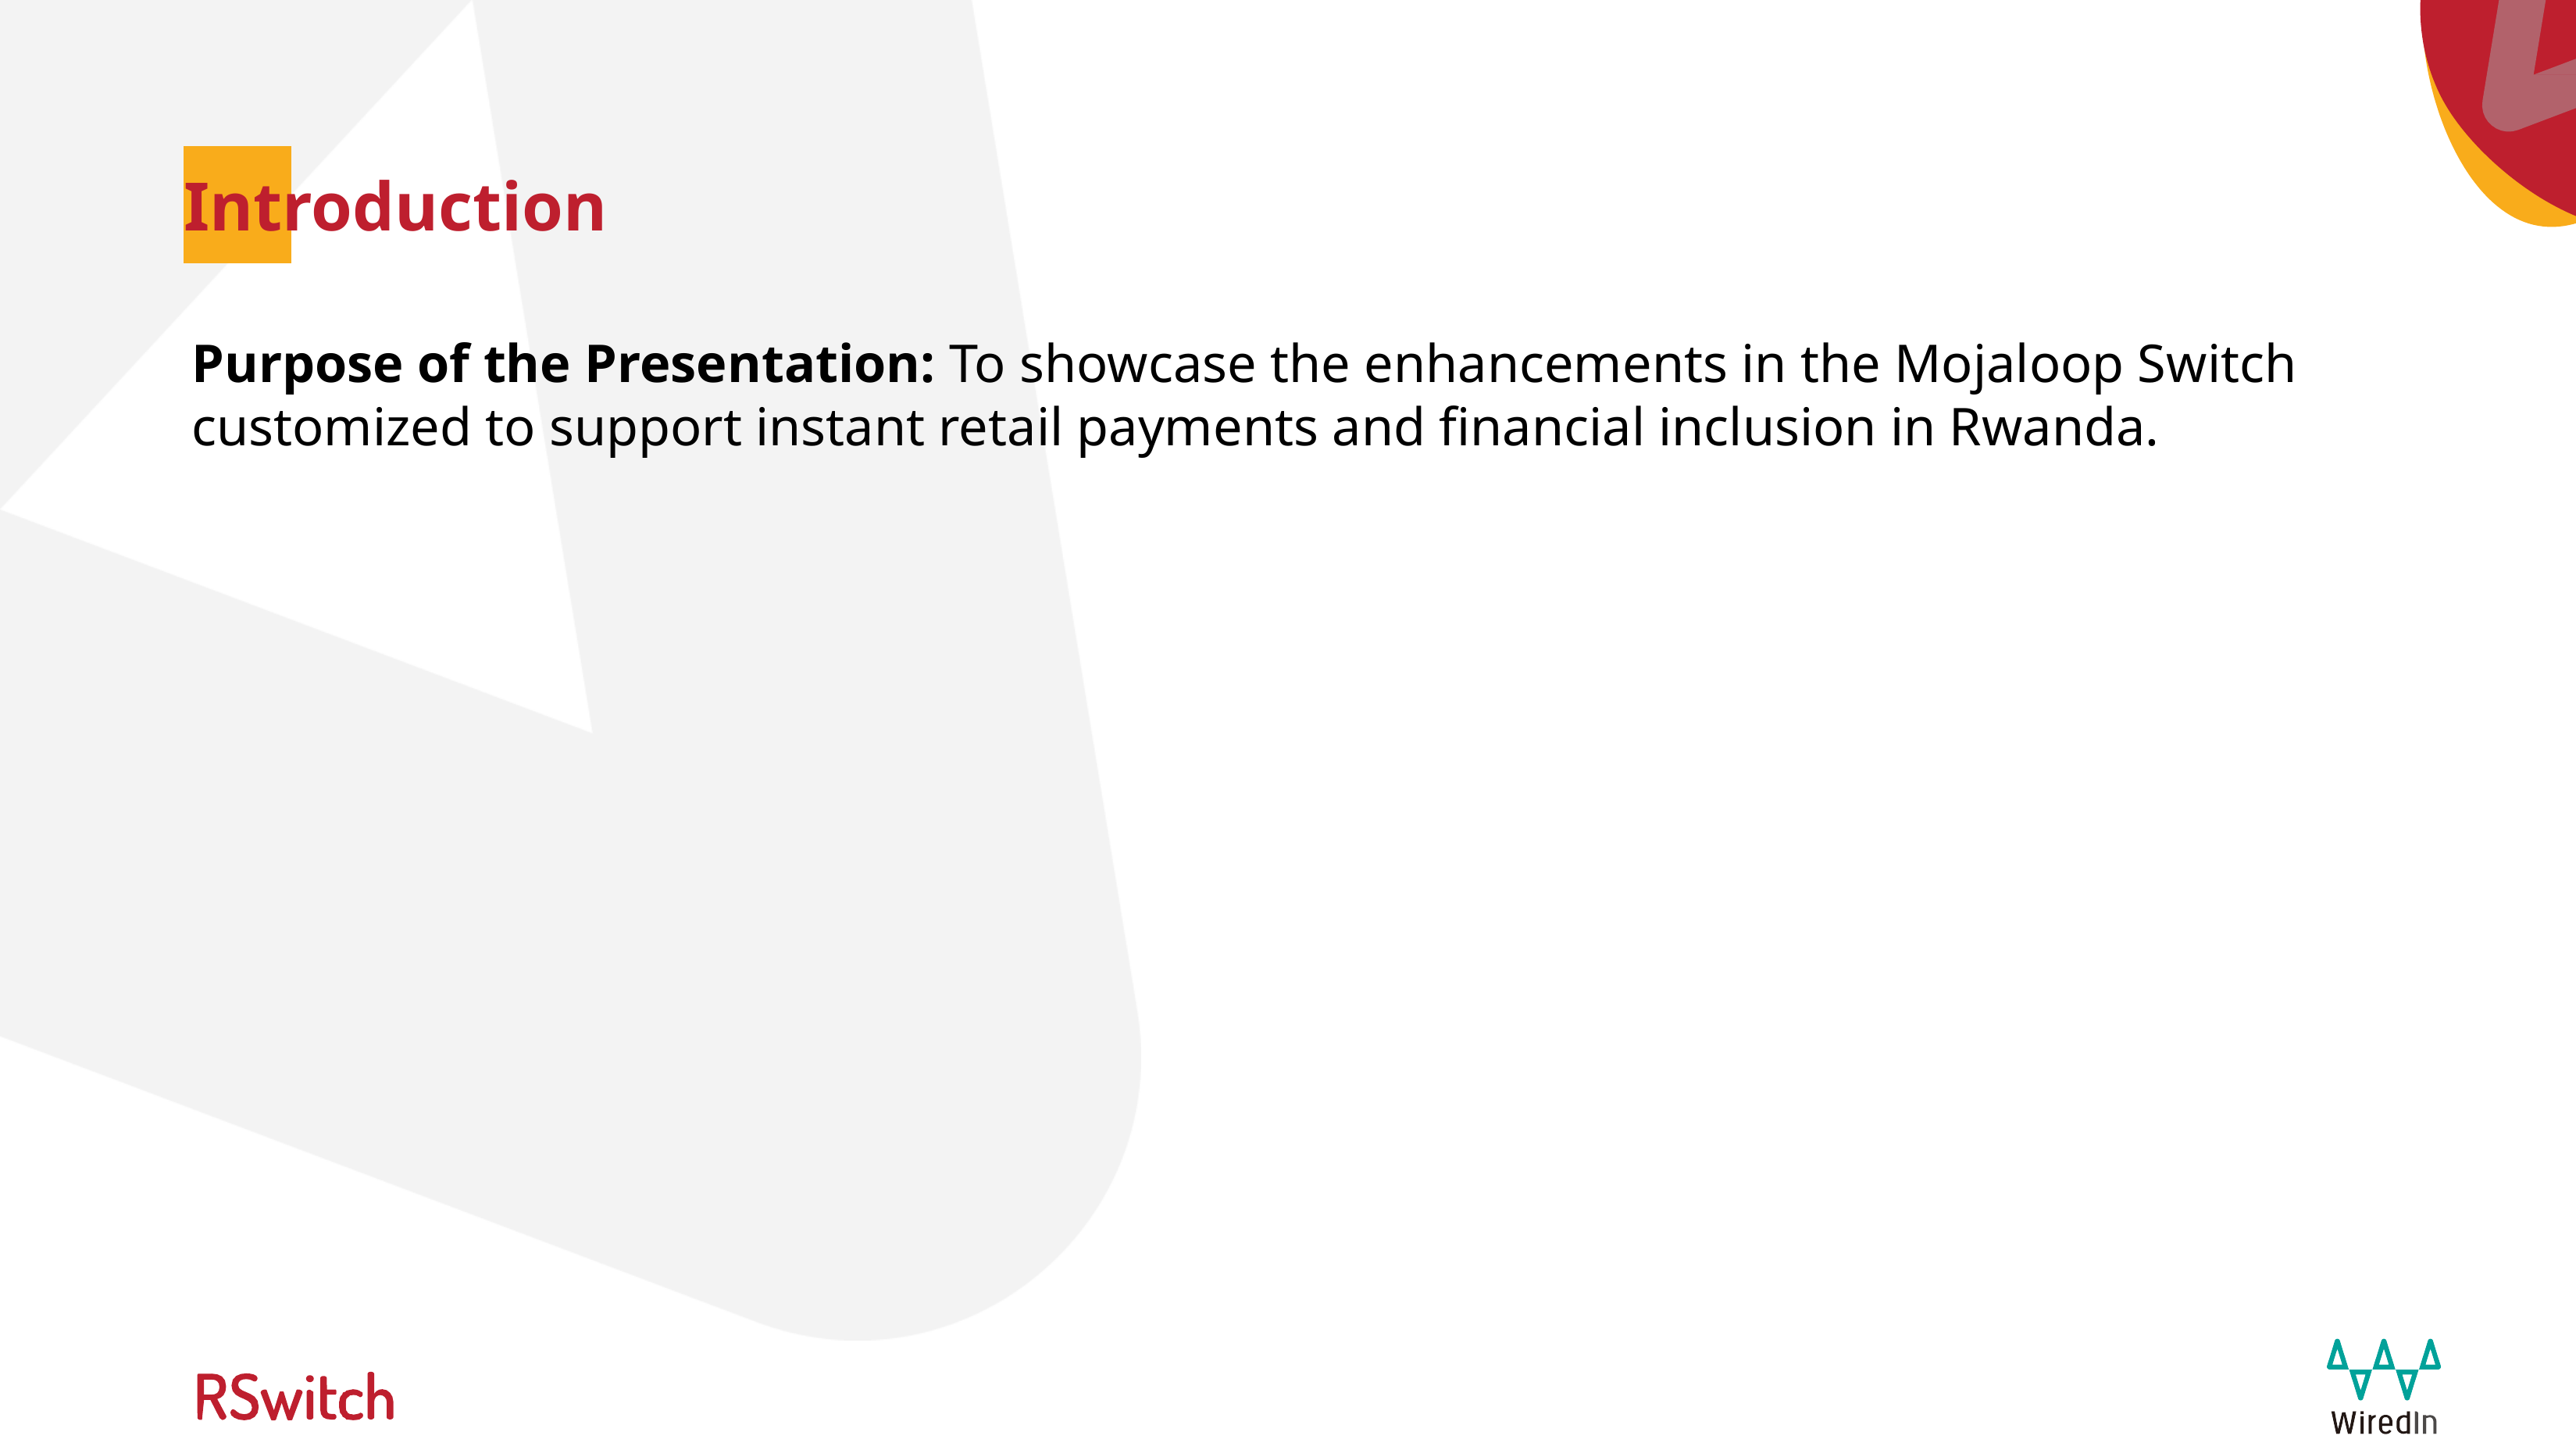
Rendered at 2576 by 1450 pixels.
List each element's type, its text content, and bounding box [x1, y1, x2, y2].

title Introduction [184, 164, 2447, 245]
picture [339, 1389, 363, 1420]
list Purpose of the Presentation: To showcase the enhancements in the Mojaloop Switch customized to support instant retail payments and financial inclusion in Rwanda. [191, 330, 2442, 457]
picture [0, 0, 1141, 1341]
picture [2321, 1323, 2448, 1450]
